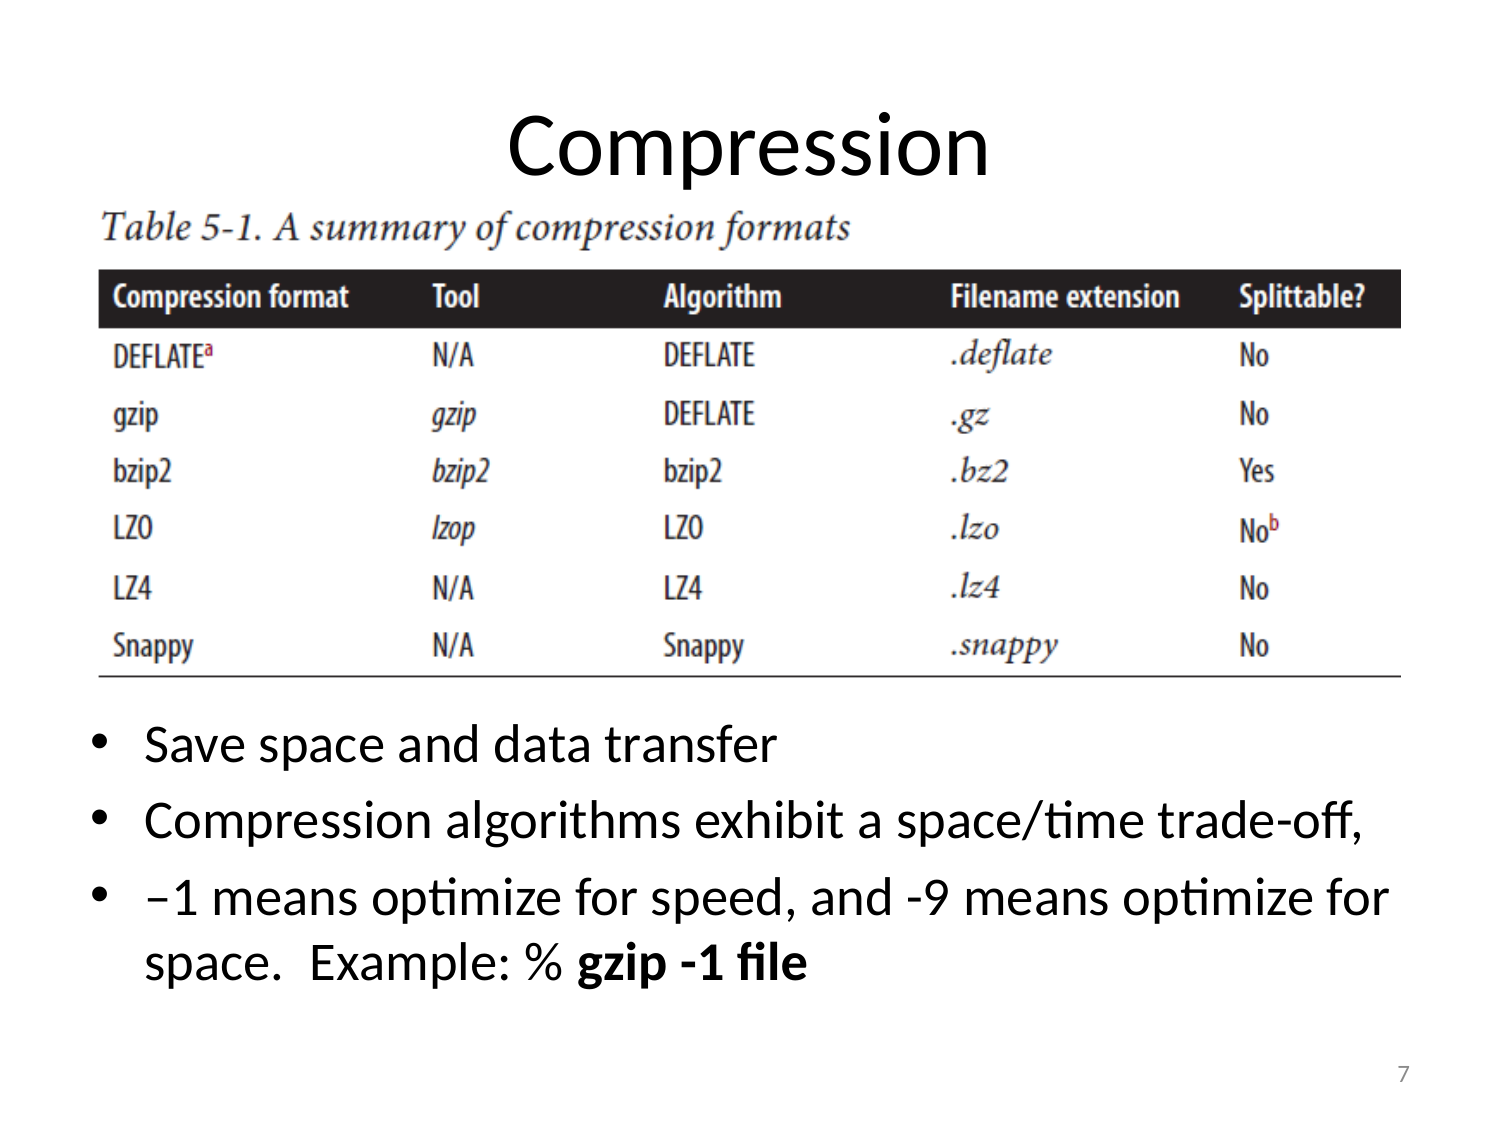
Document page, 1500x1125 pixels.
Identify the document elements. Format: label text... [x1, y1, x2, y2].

title Compression [75, 45, 1425, 233]
picture [87, 199, 1402, 688]
slide_number 7 [1074, 1042, 1425, 1103]
list Save space and data transfer Compression algorithms exhibit a space/time trade-off, –1 means optimize for speed, and -9 means optimize for space. Example: % gzip -1 file [75, 699, 1425, 1005]
